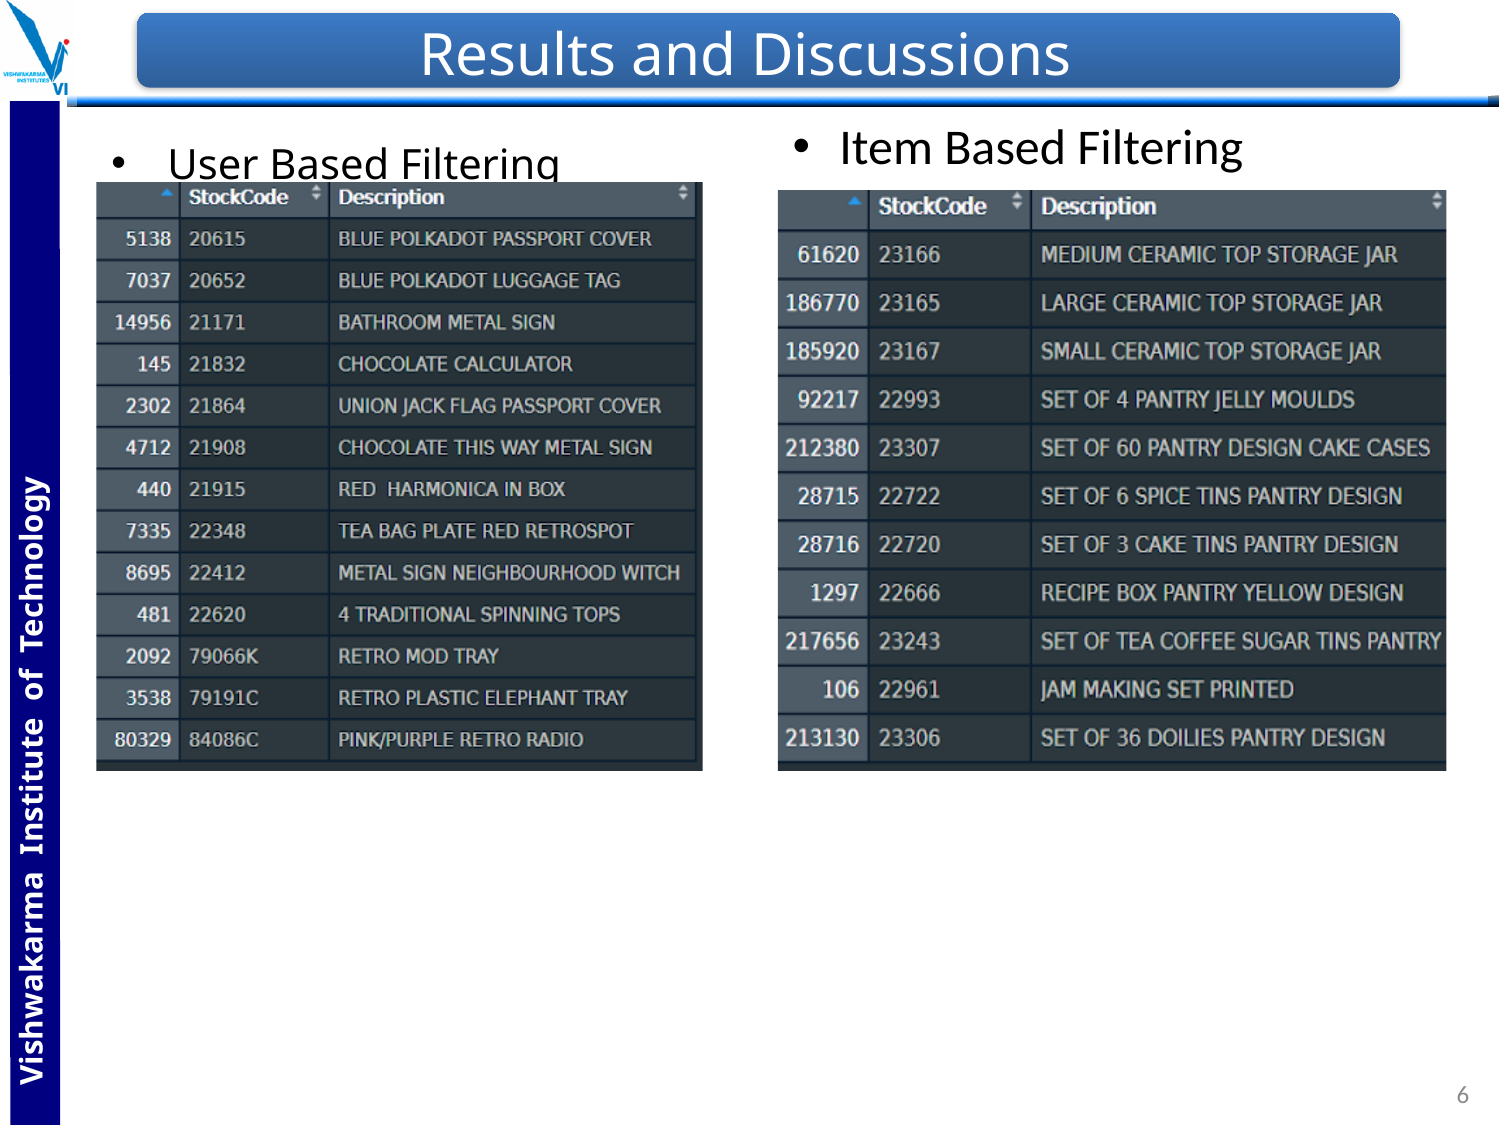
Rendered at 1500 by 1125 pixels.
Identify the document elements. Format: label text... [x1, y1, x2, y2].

slide_number 6 [1140, 1072, 1491, 1116]
list User Based Filtering [96, 104, 1467, 1046]
picture [96, 182, 703, 771]
picture [67, 95, 270, 107]
text_box Item Based Filtering [777, 107, 1467, 183]
title Results and Discussions [270, 0, 1221, 104]
picture [1221, 95, 1499, 107]
picture [777, 189, 1447, 771]
